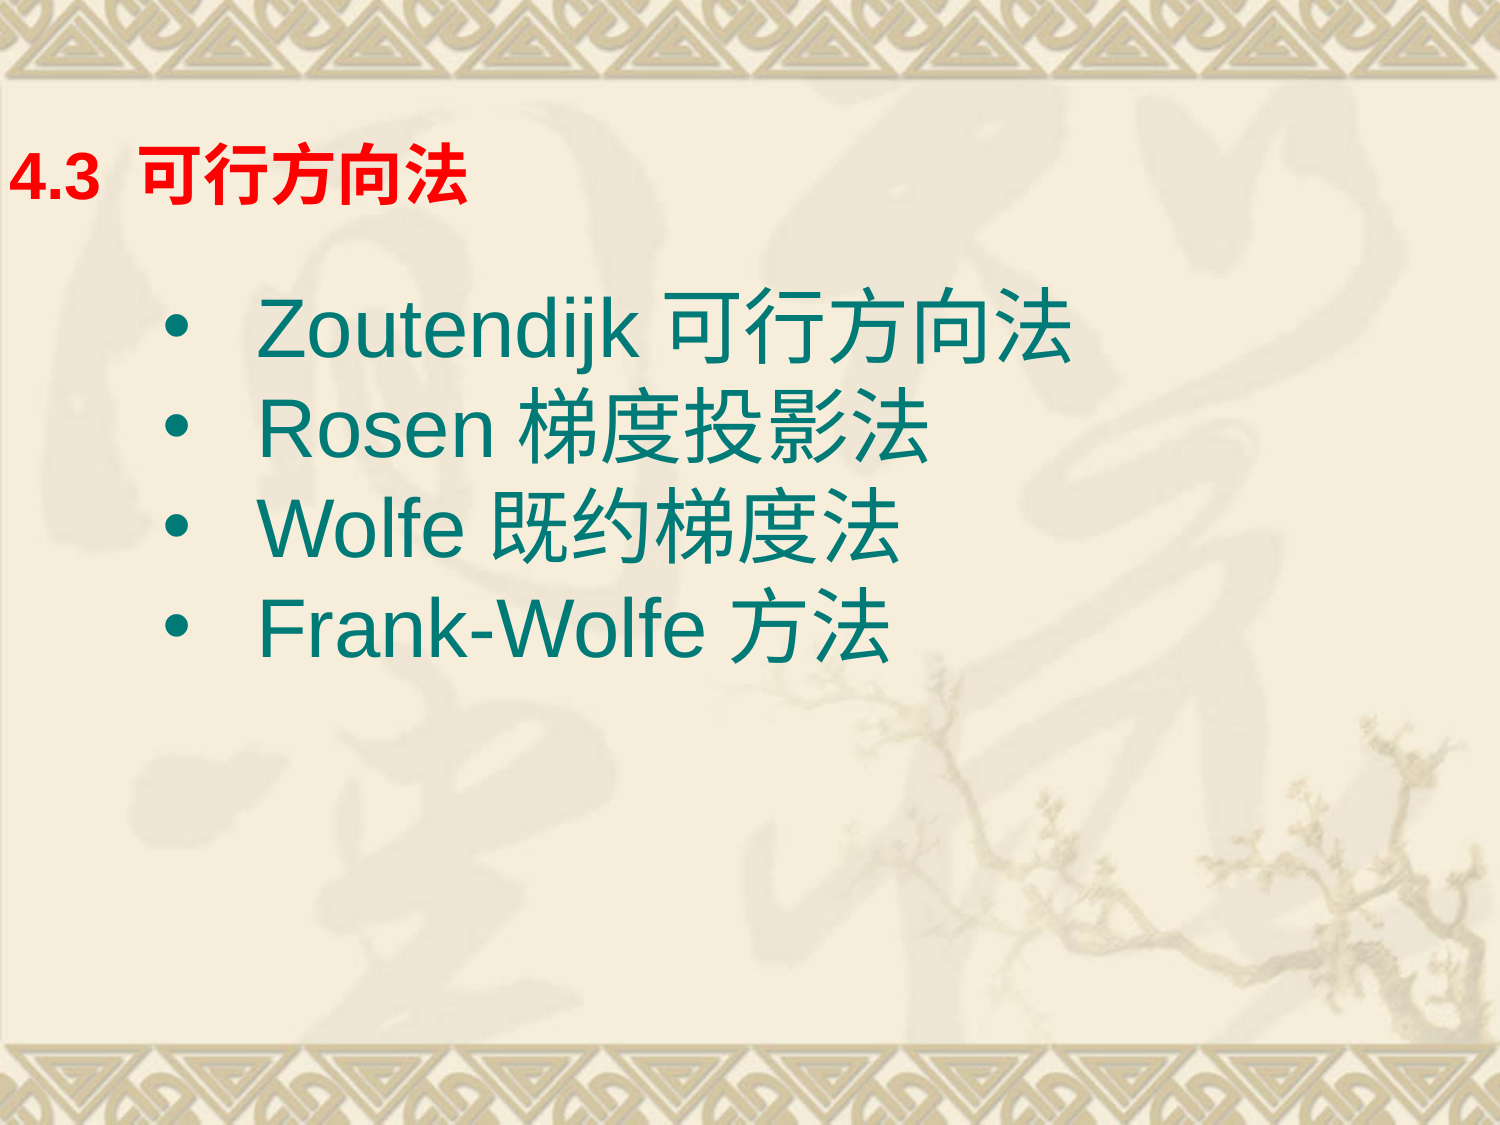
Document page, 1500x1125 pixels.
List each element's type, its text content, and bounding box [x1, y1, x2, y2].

text_box 4.3 可行方向法 [0, 125, 486, 221]
picture [0, 0, 1500, 1125]
text_box Zoutendijk可行方向法 Rosen梯度投影法 Wolfe既约梯度法 Frank-Wolfe方法 [147, 267, 1355, 782]
